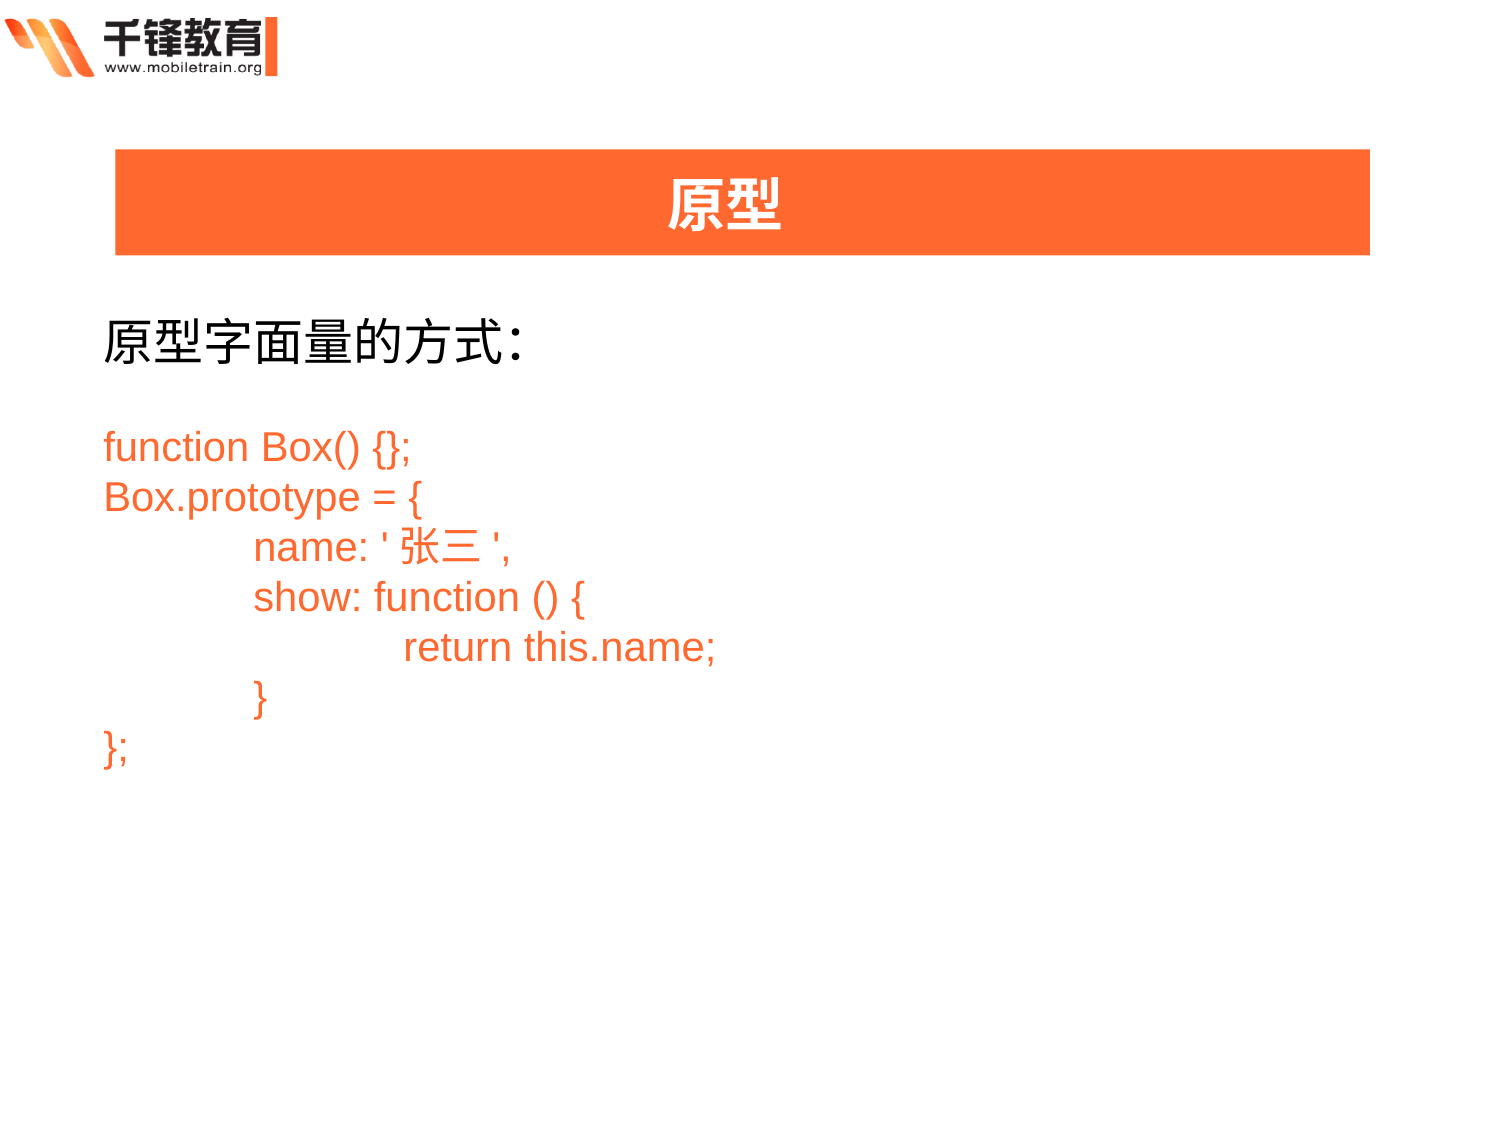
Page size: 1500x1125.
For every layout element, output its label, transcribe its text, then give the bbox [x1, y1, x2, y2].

text_box 原型 [419, 160, 1066, 246]
picture [3, 18, 261, 79]
text_box 原型字面量的方式： function Box() {}; Box.prototype = { name: '张三', show: function () { return this.name; } }; [88, 302, 1372, 778]
text_box [113, 147, 1372, 258]
